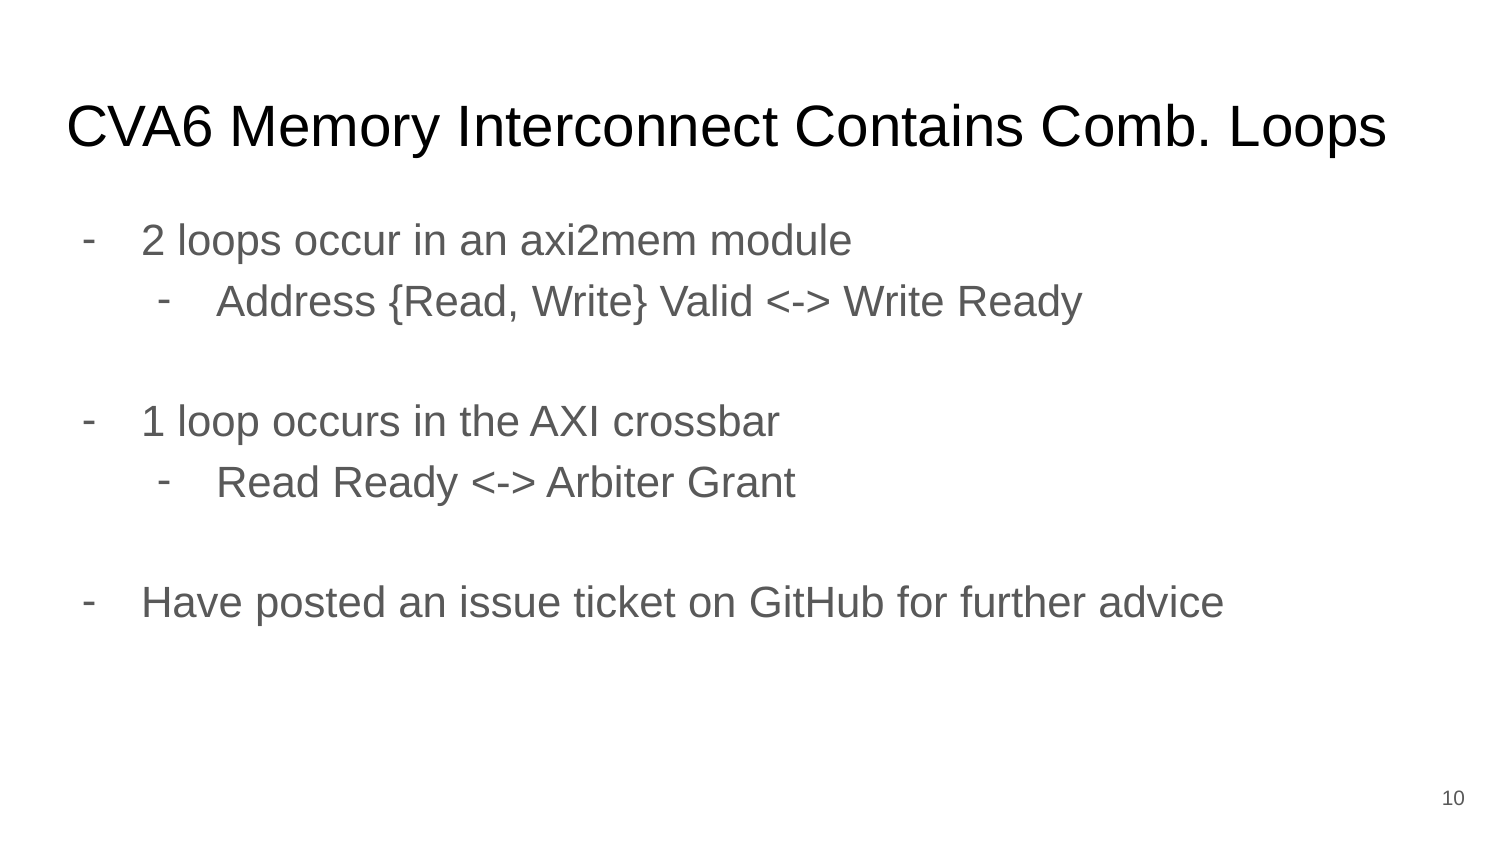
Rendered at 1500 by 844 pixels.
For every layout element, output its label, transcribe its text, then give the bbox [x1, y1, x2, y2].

slide_number ‹#› [1389, 764, 1480, 830]
list 2 loops occur in an axi2mem module Address {Read, Write} Valid <-> Write Ready 1 loop occurs in the AXI crossbar Read Ready <-> Arbiter Grant Have posted an issue ticket on GitHub for further advice [51, 189, 1449, 750]
title CVA6 Memory Interconnect Contains Comb. Loops [51, 72, 1449, 167]
